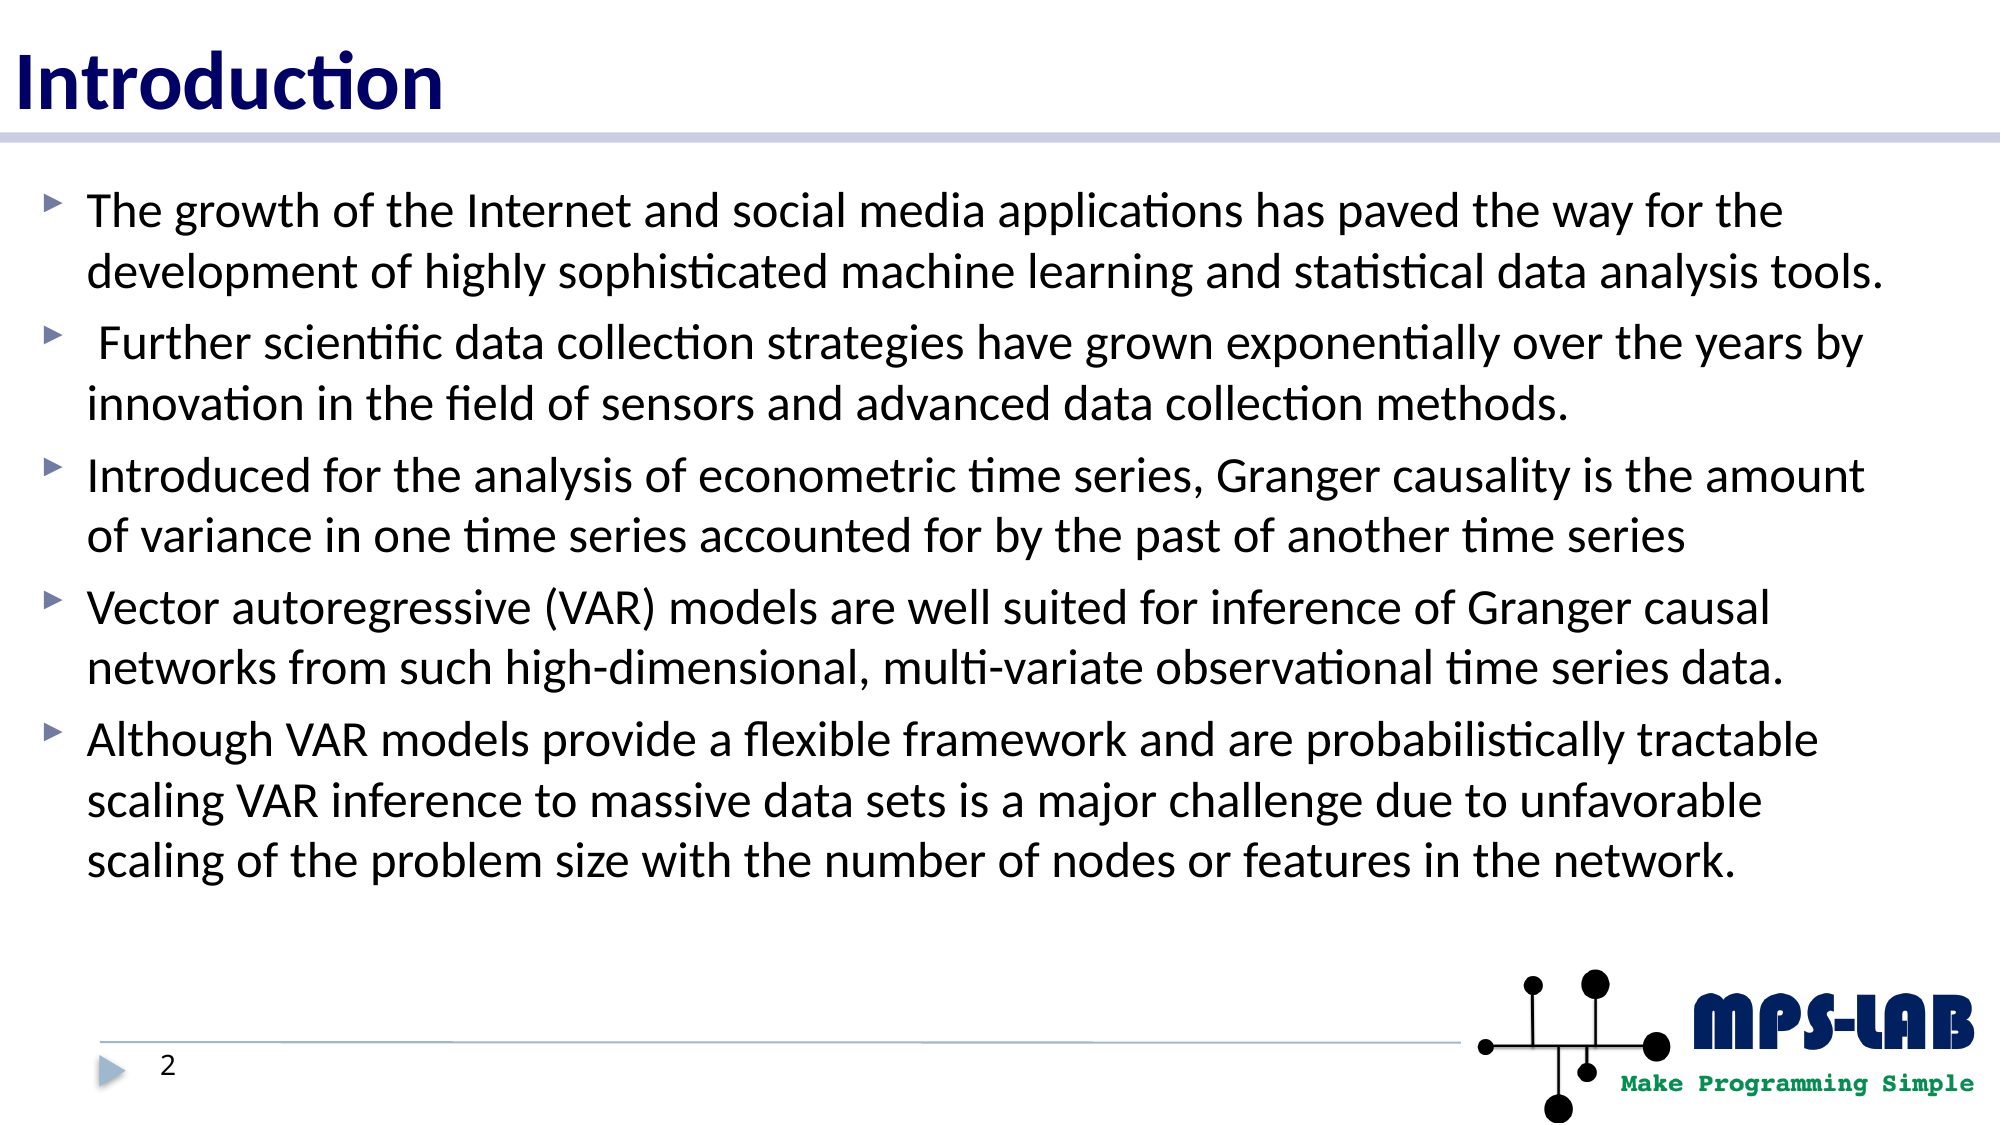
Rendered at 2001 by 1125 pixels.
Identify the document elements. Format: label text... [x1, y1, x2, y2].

title Introduction [0, 0, 2000, 134]
picture [1477, 950, 2001, 1123]
slide_number 1 [145, 1039, 353, 1100]
list The growth of the Internet and social media applications has paved the way for the development of highly sophisticated machine learning and statistical data analysis tools. Further scientific data collection strategies have grown exponentially over the years by innovation in the field of sensors and advanced data collection methods. Introduced for the analysis of econometric time series, Granger causality is the amount of variance in one time series accounted for by the past of another time series Vector autoregressive (VAR) models are well suited for inference of Granger causal networks from such high-dimensional, multi-variate observational time series data. Although VAR models provide a flexible framework and are probabilistically tractable scaling VAR inference to massive data sets is a major challenge due to unfavorable scaling of the problem size with the number of nodes or features in the network. [25, 169, 1914, 956]
